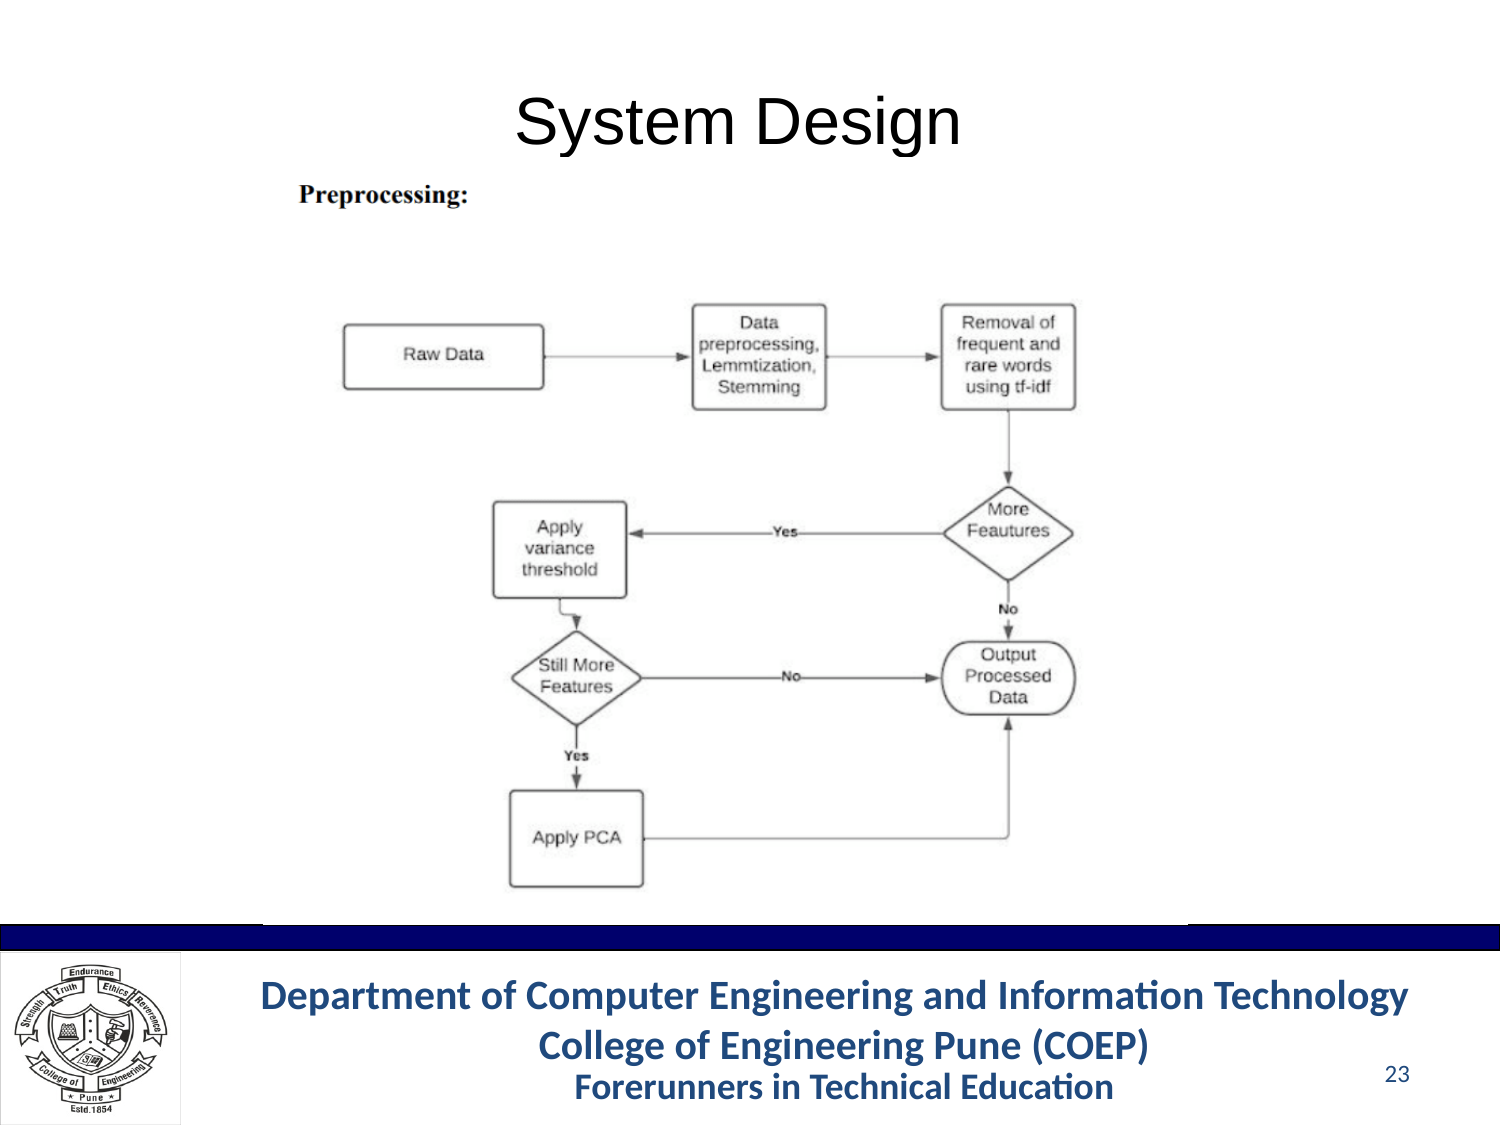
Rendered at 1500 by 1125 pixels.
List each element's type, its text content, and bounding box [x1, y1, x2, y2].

picture [262, 157, 1188, 926]
text_box [0, 924, 1500, 950]
picture [0, 951, 181, 1125]
text_box System Design [120, 70, 1356, 426]
text_box ‹#› [1074, 1042, 1425, 1103]
text_box Department of Computer Engineering and Information Technology College of Engineering Pune (COEP) Forerunners in Technical Education [187, 962, 1500, 1113]
